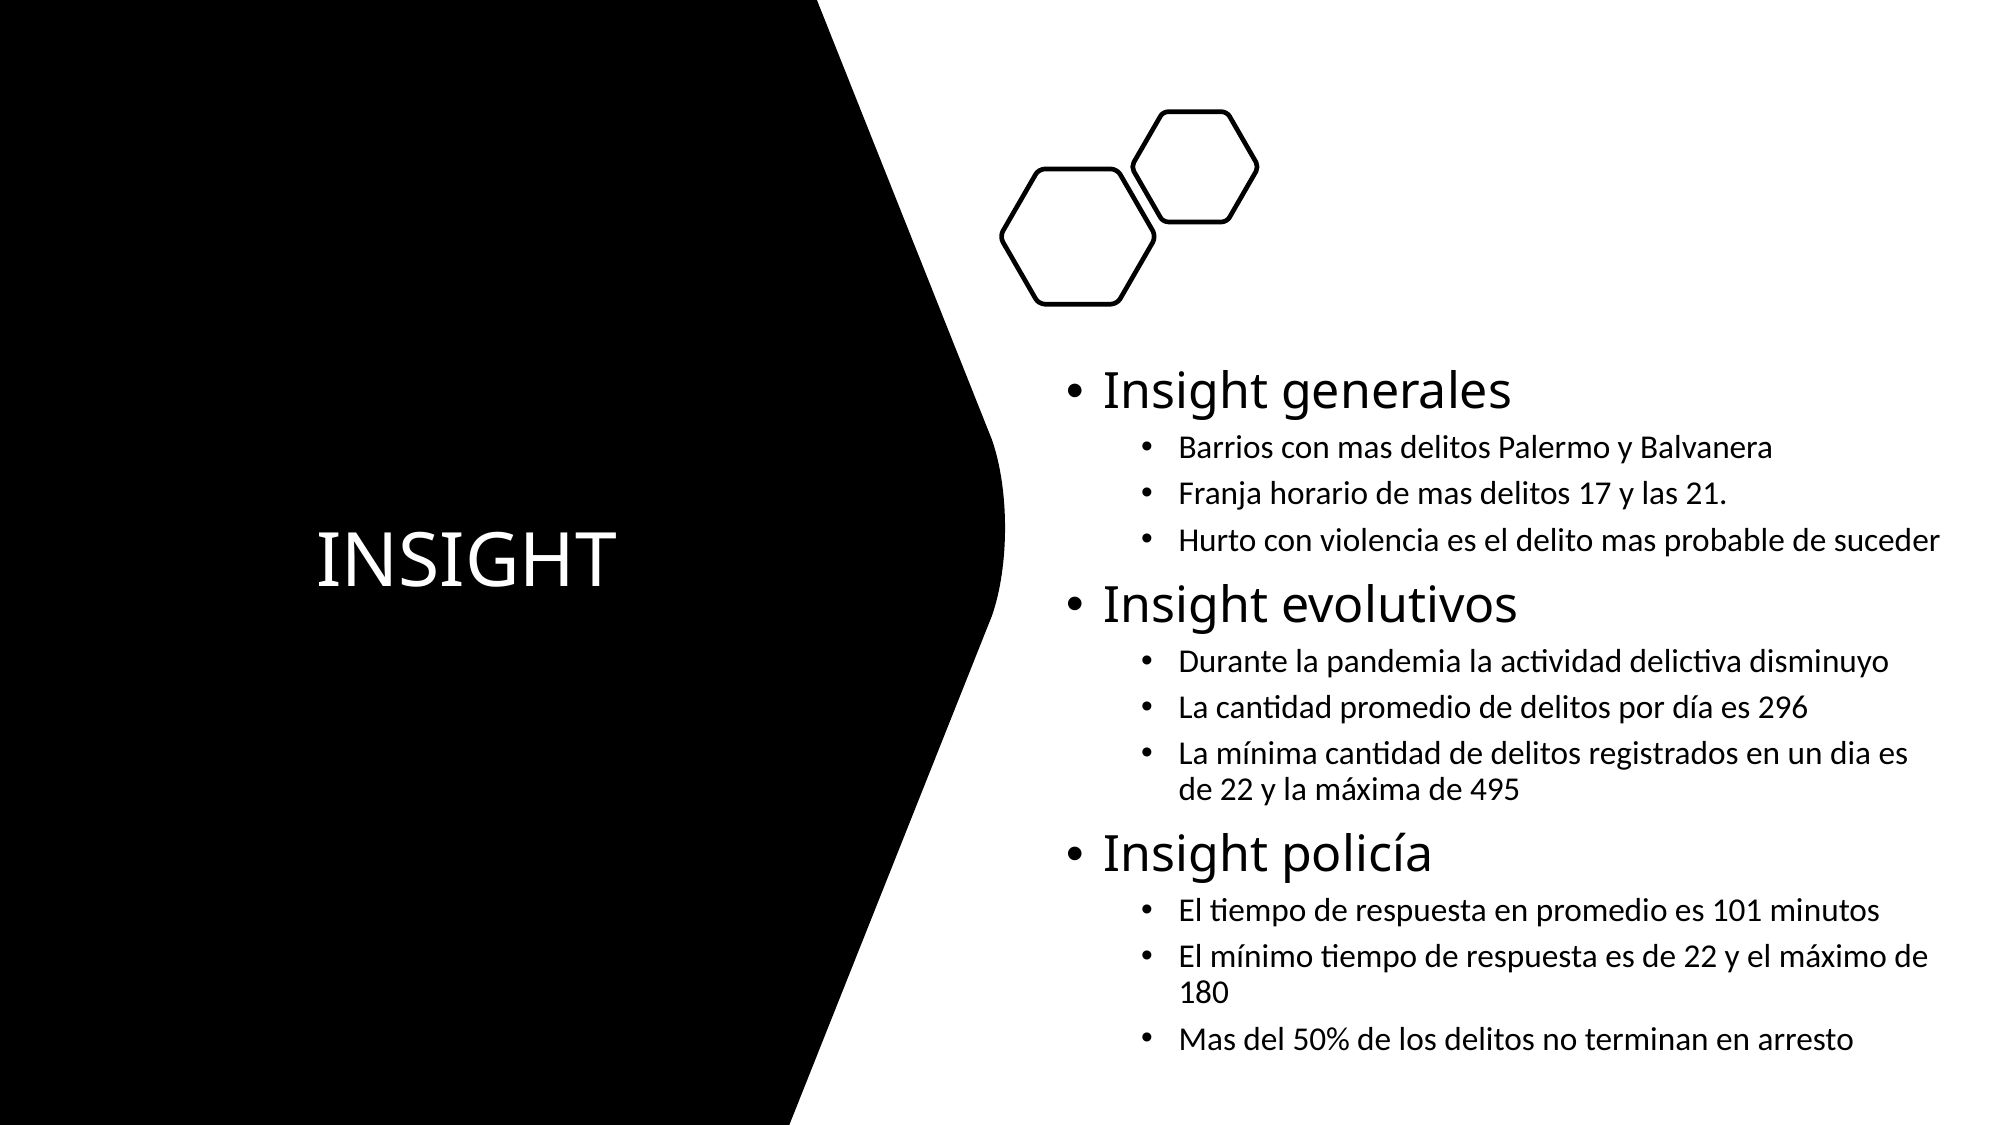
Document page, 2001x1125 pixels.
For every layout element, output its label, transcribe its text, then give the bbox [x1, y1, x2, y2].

title INSIGHT [125, 211, 808, 914]
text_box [1001, 111, 1258, 305]
list Insight generales Barrios con mas delitos Palermo y Balvanera Franja horario de mas delitos 17 y las 21. Hurto con violencia es el delito mas probable de suceder Insight evolutivos Durante la pandemia la actividad delictiva disminuyo La cantidad promedio de delitos por día es 296 La mínima cantidad de delitos registrados en un dia es de 22 y la máxima de 495 Insight policía El tiempo de respuesta en promedio es 101 minutos El mínimo tiempo de respuesta es de 22 y el máximo de 180 Mas del 50% de los delitos no terminan en arresto [1050, 358, 1964, 1092]
text_box [791, 0, 2000, 1125]
text_box [0, 0, 1007, 1125]
